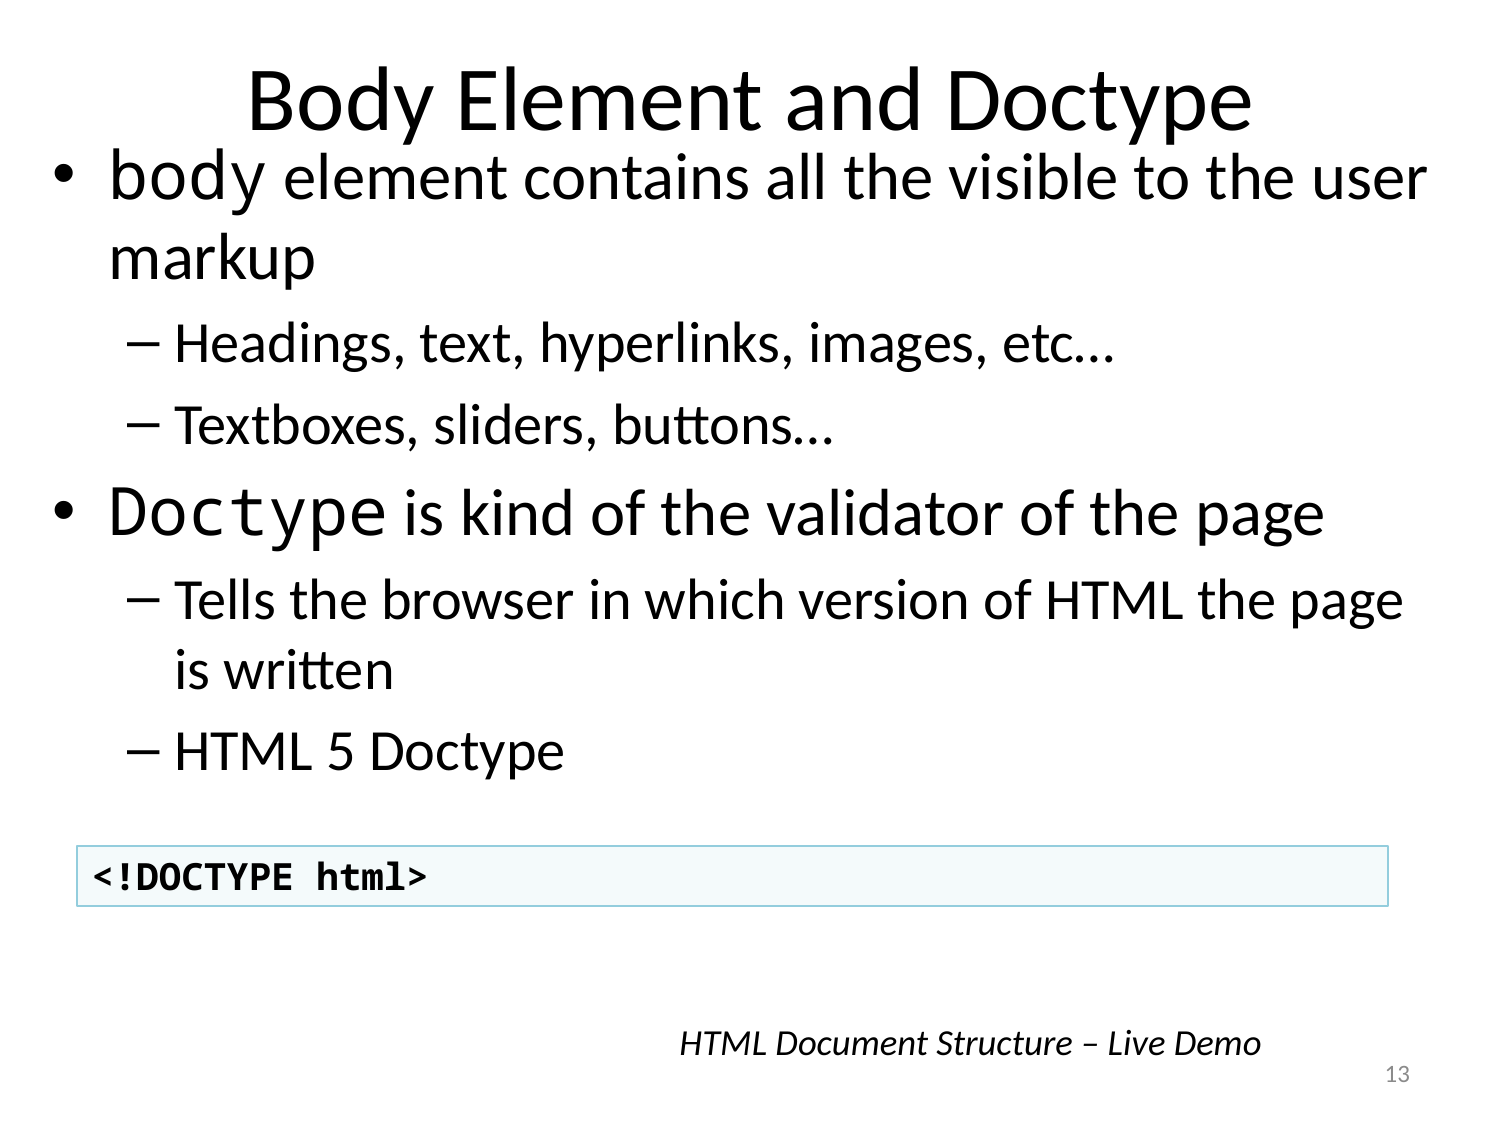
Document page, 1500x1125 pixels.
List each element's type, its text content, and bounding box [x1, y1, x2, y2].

slide_number 13 [1074, 1042, 1425, 1103]
list body element contains all the visible to the user markup Headings, text, hyperlinks, images, etc… Textboxes, sliders, buttons… Doctype is kind of the validator of the page Tells the browser in which version of HTML the page is written HTML 5 Doctype [37, 125, 1463, 1075]
text_box HTML Document Structure – Live Demo [537, 1011, 1405, 1071]
text_box <!DOCTYPE html> [76, 845, 1389, 906]
title Body Element and Doctype [76, 0, 1427, 125]
